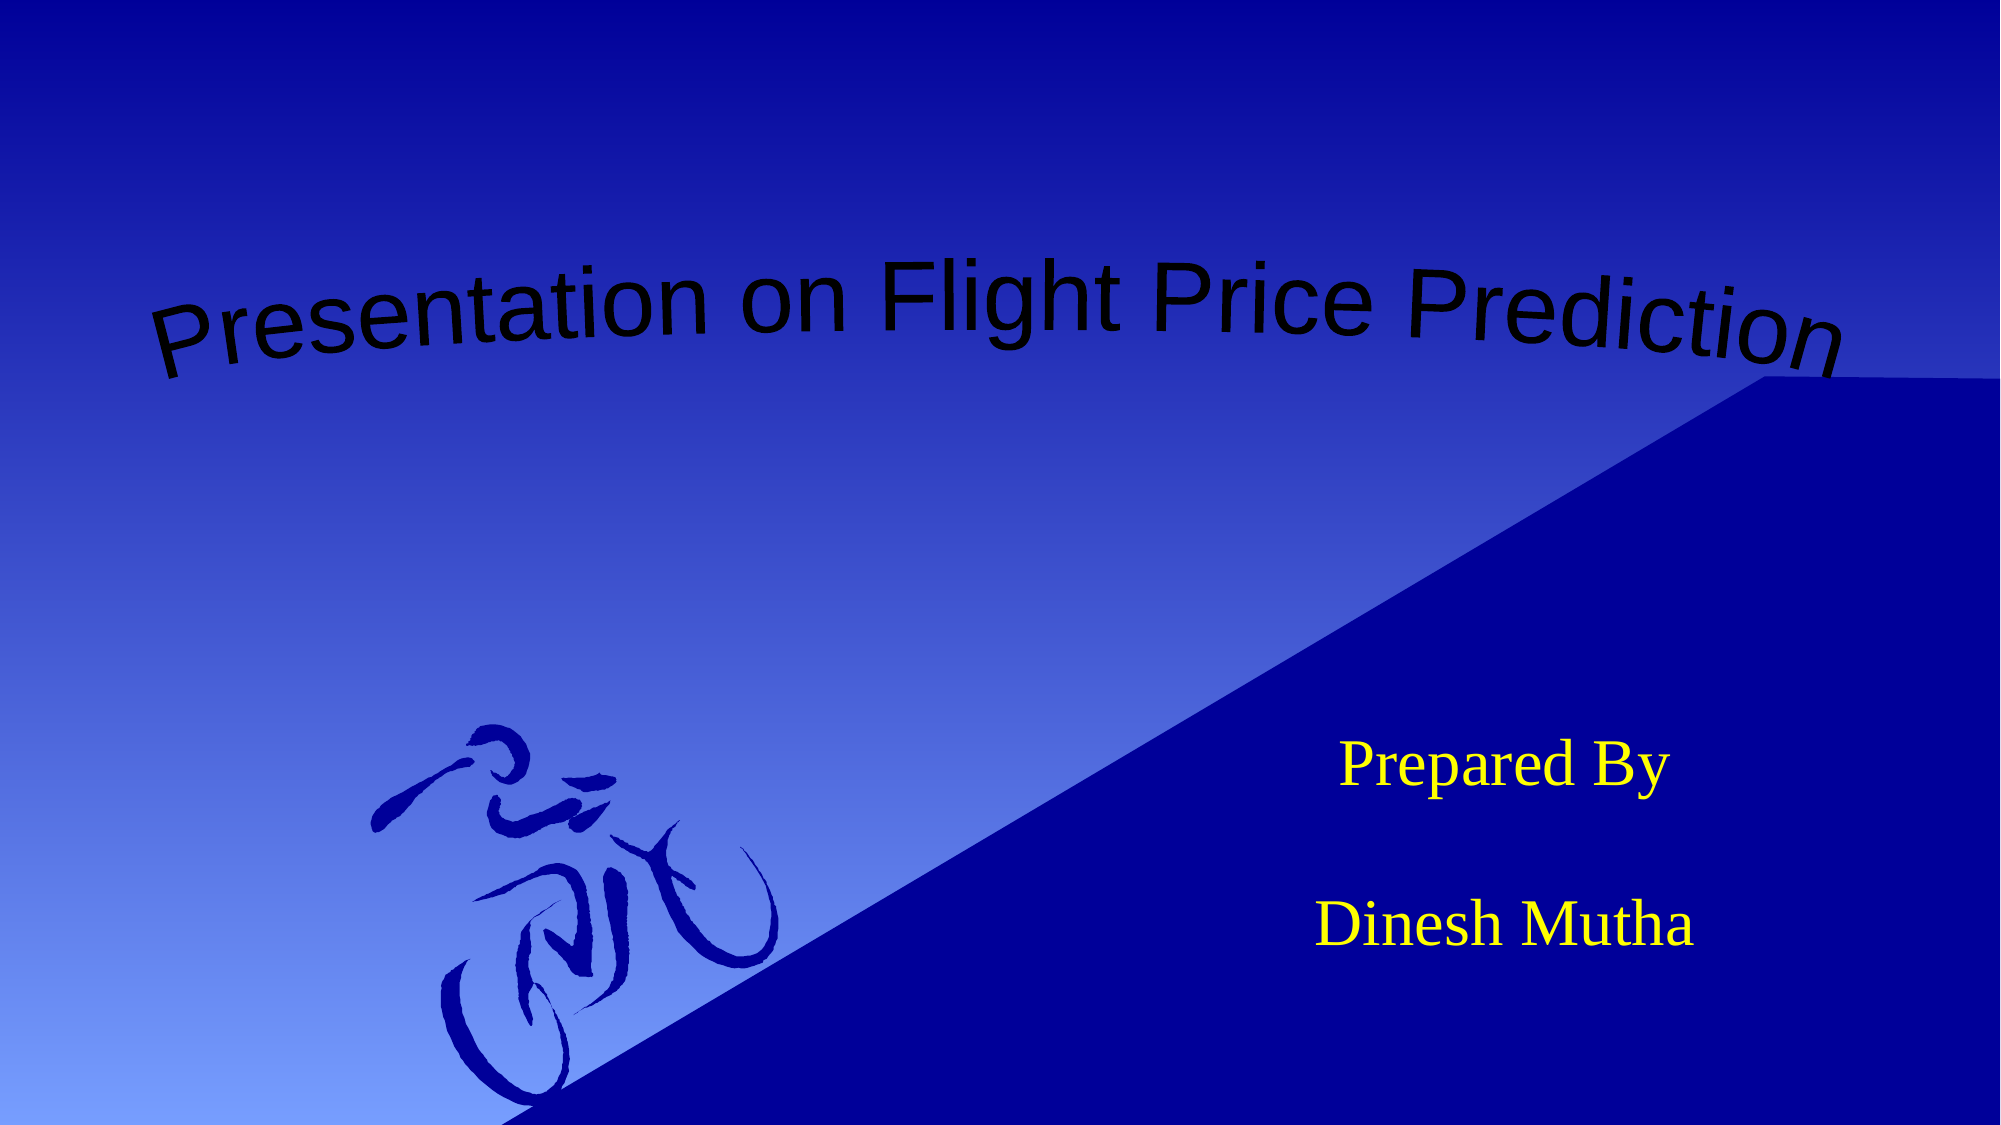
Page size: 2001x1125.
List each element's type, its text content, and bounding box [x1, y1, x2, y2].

text_box Prepared By Dinesh Mutha [1200, 711, 1810, 966]
